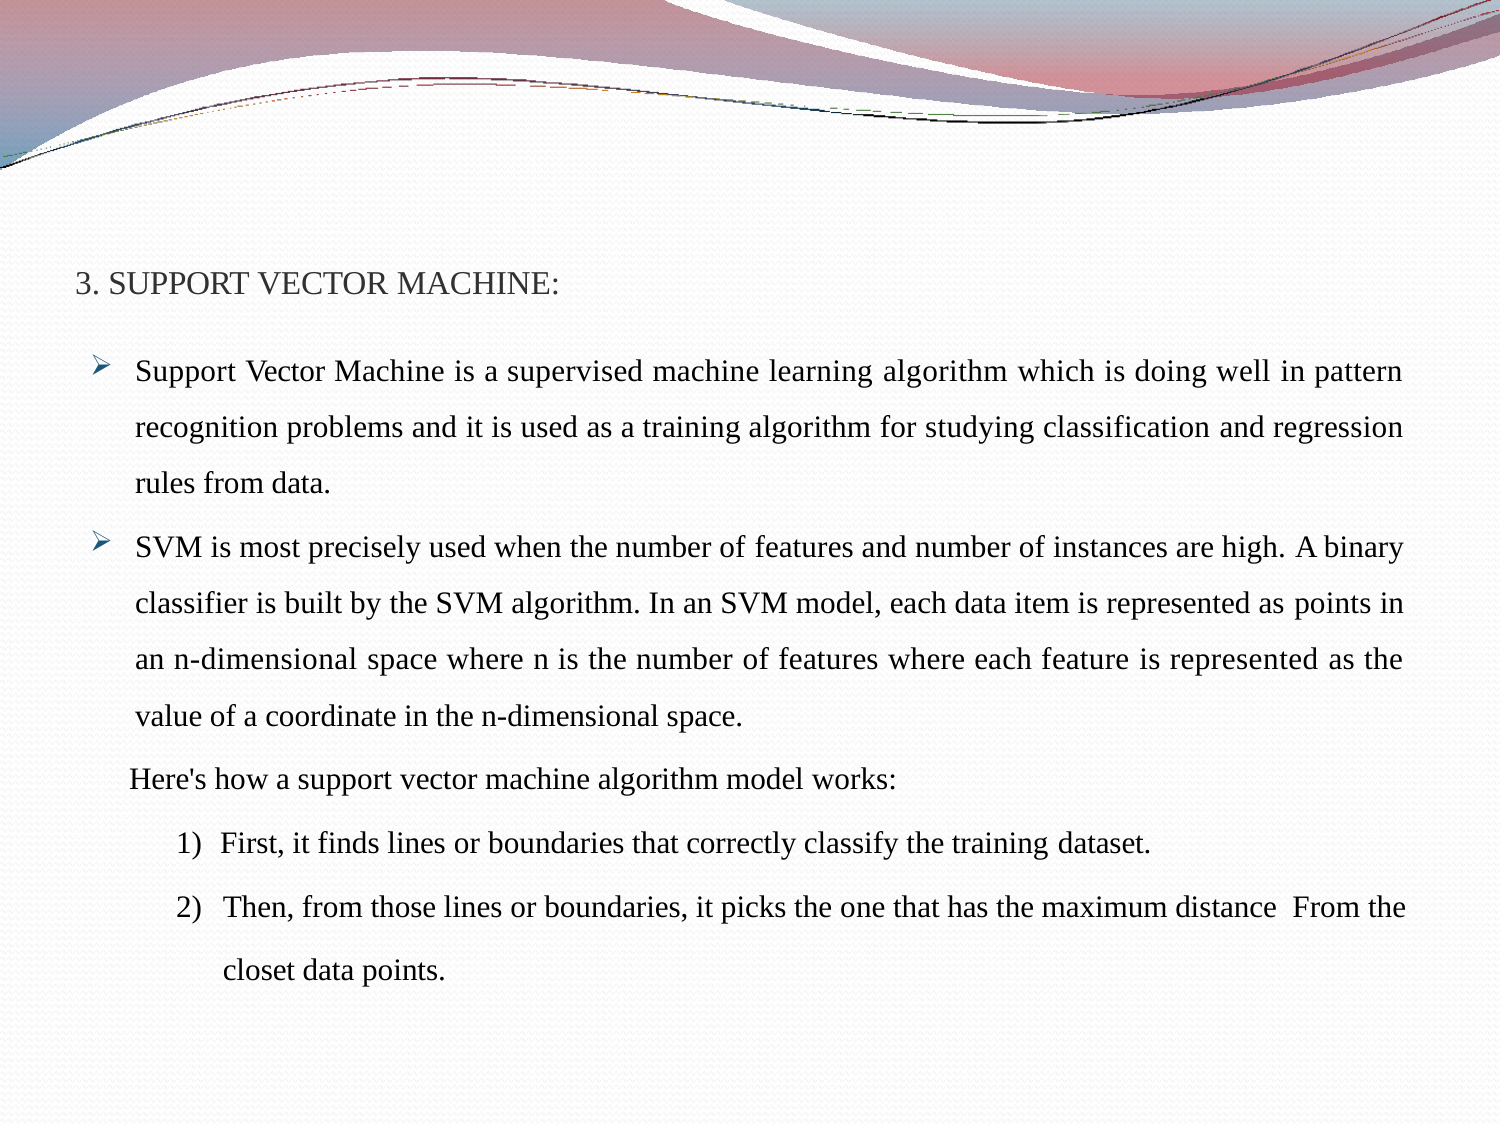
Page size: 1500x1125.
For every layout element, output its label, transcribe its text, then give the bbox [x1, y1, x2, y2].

picture [0, 0, 1500, 1125]
text_box SUPPORT VECTOR MACHINE: Support Vector Machine is a supervised machine learning algorithm which is doing well in pattern recognition problems and it is used as a training algorithm for studying classification and regression rules from data. SVM is most precisely used when the number of features and number of instances are high. A binary classifier is built by the SVM algorithm. In an SVM model, each data item is represented as points in an n-dimensional space where n is the number of features where each feature is represented as the value of a coordinate in the n-dimensional space. Here's how a support vector machine algorithm model works: First, it finds lines or boundaries that correctly classify the training dataset. Then, from those lines or boundaries, it picks the one that has the maximum distance From the closet data points. [72, 258, 1413, 987]
